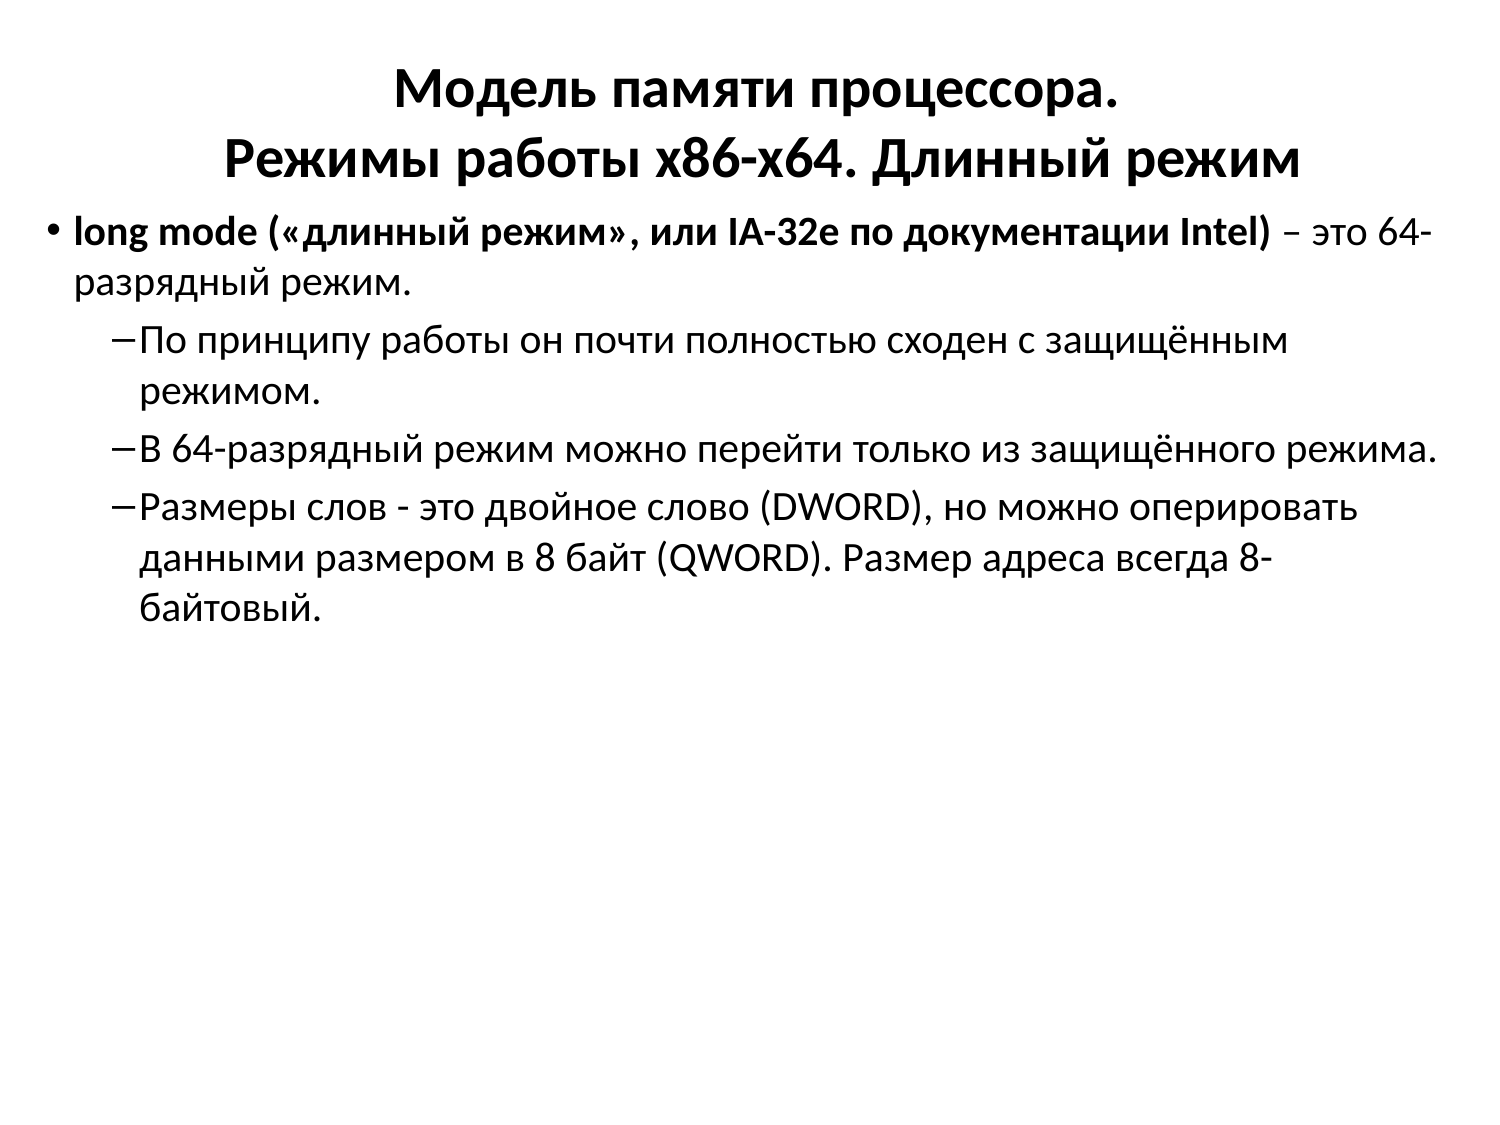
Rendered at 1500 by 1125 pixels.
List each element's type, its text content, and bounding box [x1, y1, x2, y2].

list long mode («длинный режим», или IA-32e по документации Intel) – это 64-разрядный режим. По принципу работы он почти полностью сходен с защищённым режимом. В 64-разрядный режим можно перейти только из защищённого режима. Размеры слов - это двойное слово (DWORD), но можно оперировать данными размером в 8 байт (QWORD). Размер адреса всегда 8-байтовый. [29, 196, 1459, 1083]
title Модель памяти процессора. Режимы работы x86-x64. Длинный режим [88, 42, 1439, 196]
